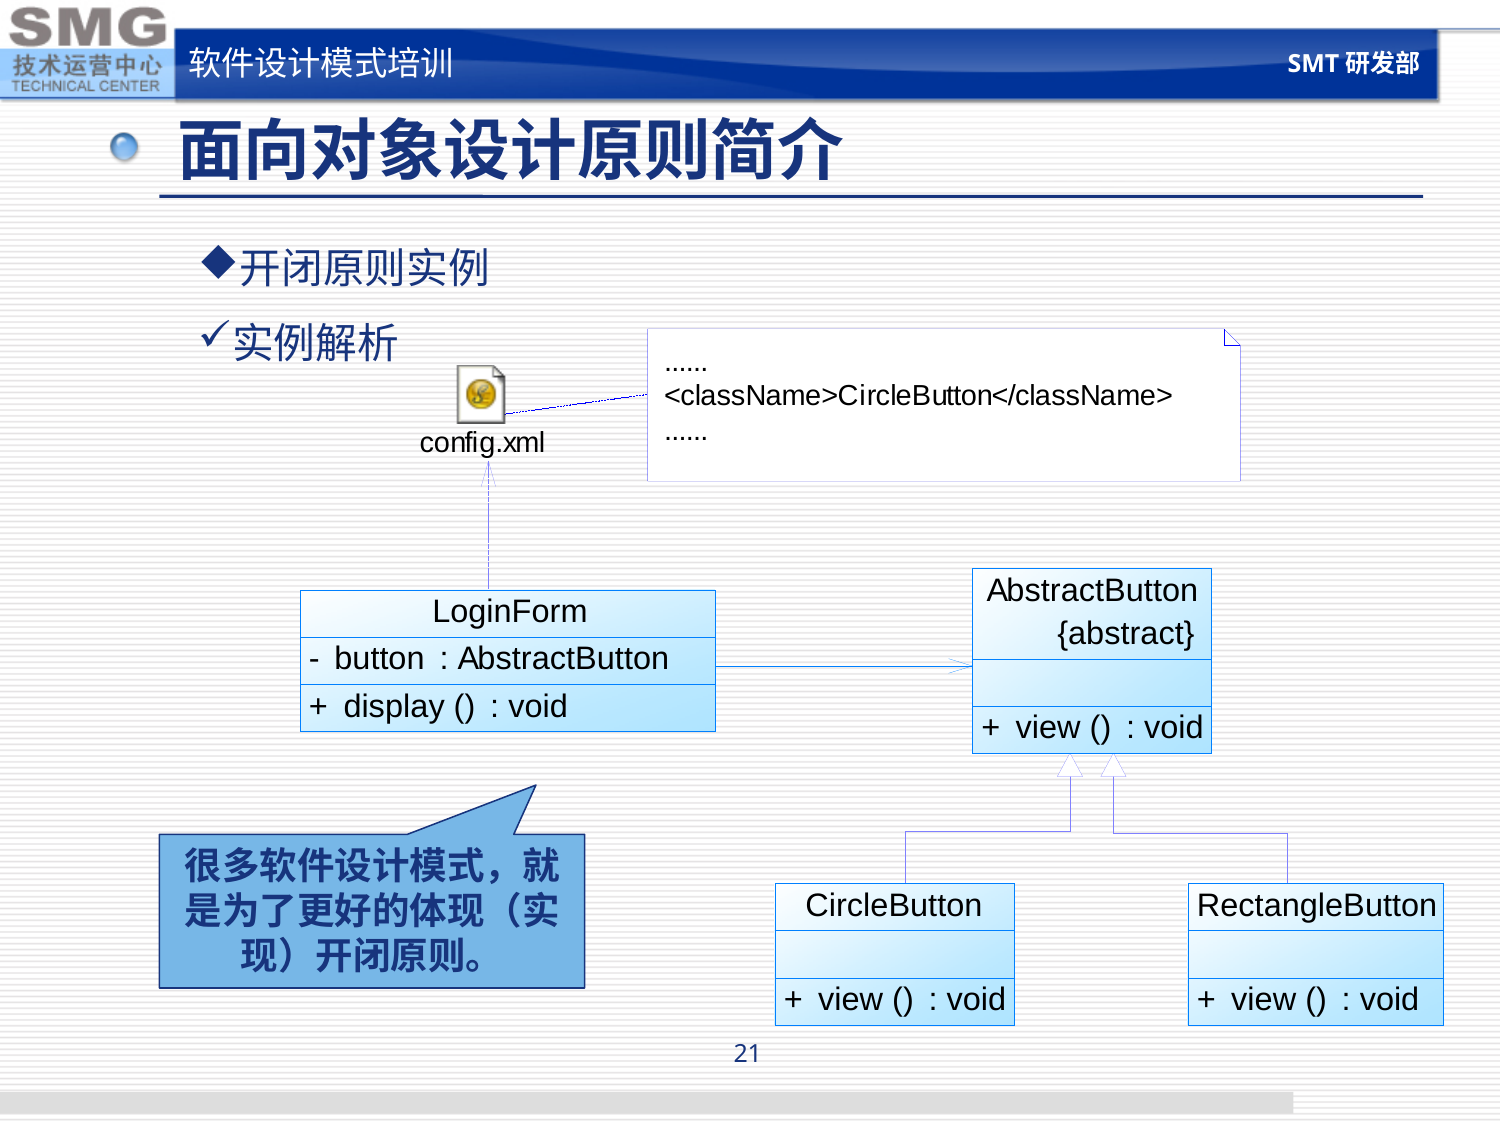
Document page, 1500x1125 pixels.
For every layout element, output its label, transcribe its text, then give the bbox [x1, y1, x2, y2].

text_box [572, 1037, 923, 1083]
text_box 软件设计模式培训 [173, 34, 987, 90]
text_box 开闭原则实例 实例解析 [183, 209, 1450, 834]
text_box SMT研发部 [1104, 30, 1436, 94]
picture [0, 0, 1500, 1125]
title 面向对象设计原则简介 [88, 101, 1341, 195]
text_box 很多软件设计模式，就是为了更好的体现（实现）开闭原则。 [159, 834, 294, 988]
